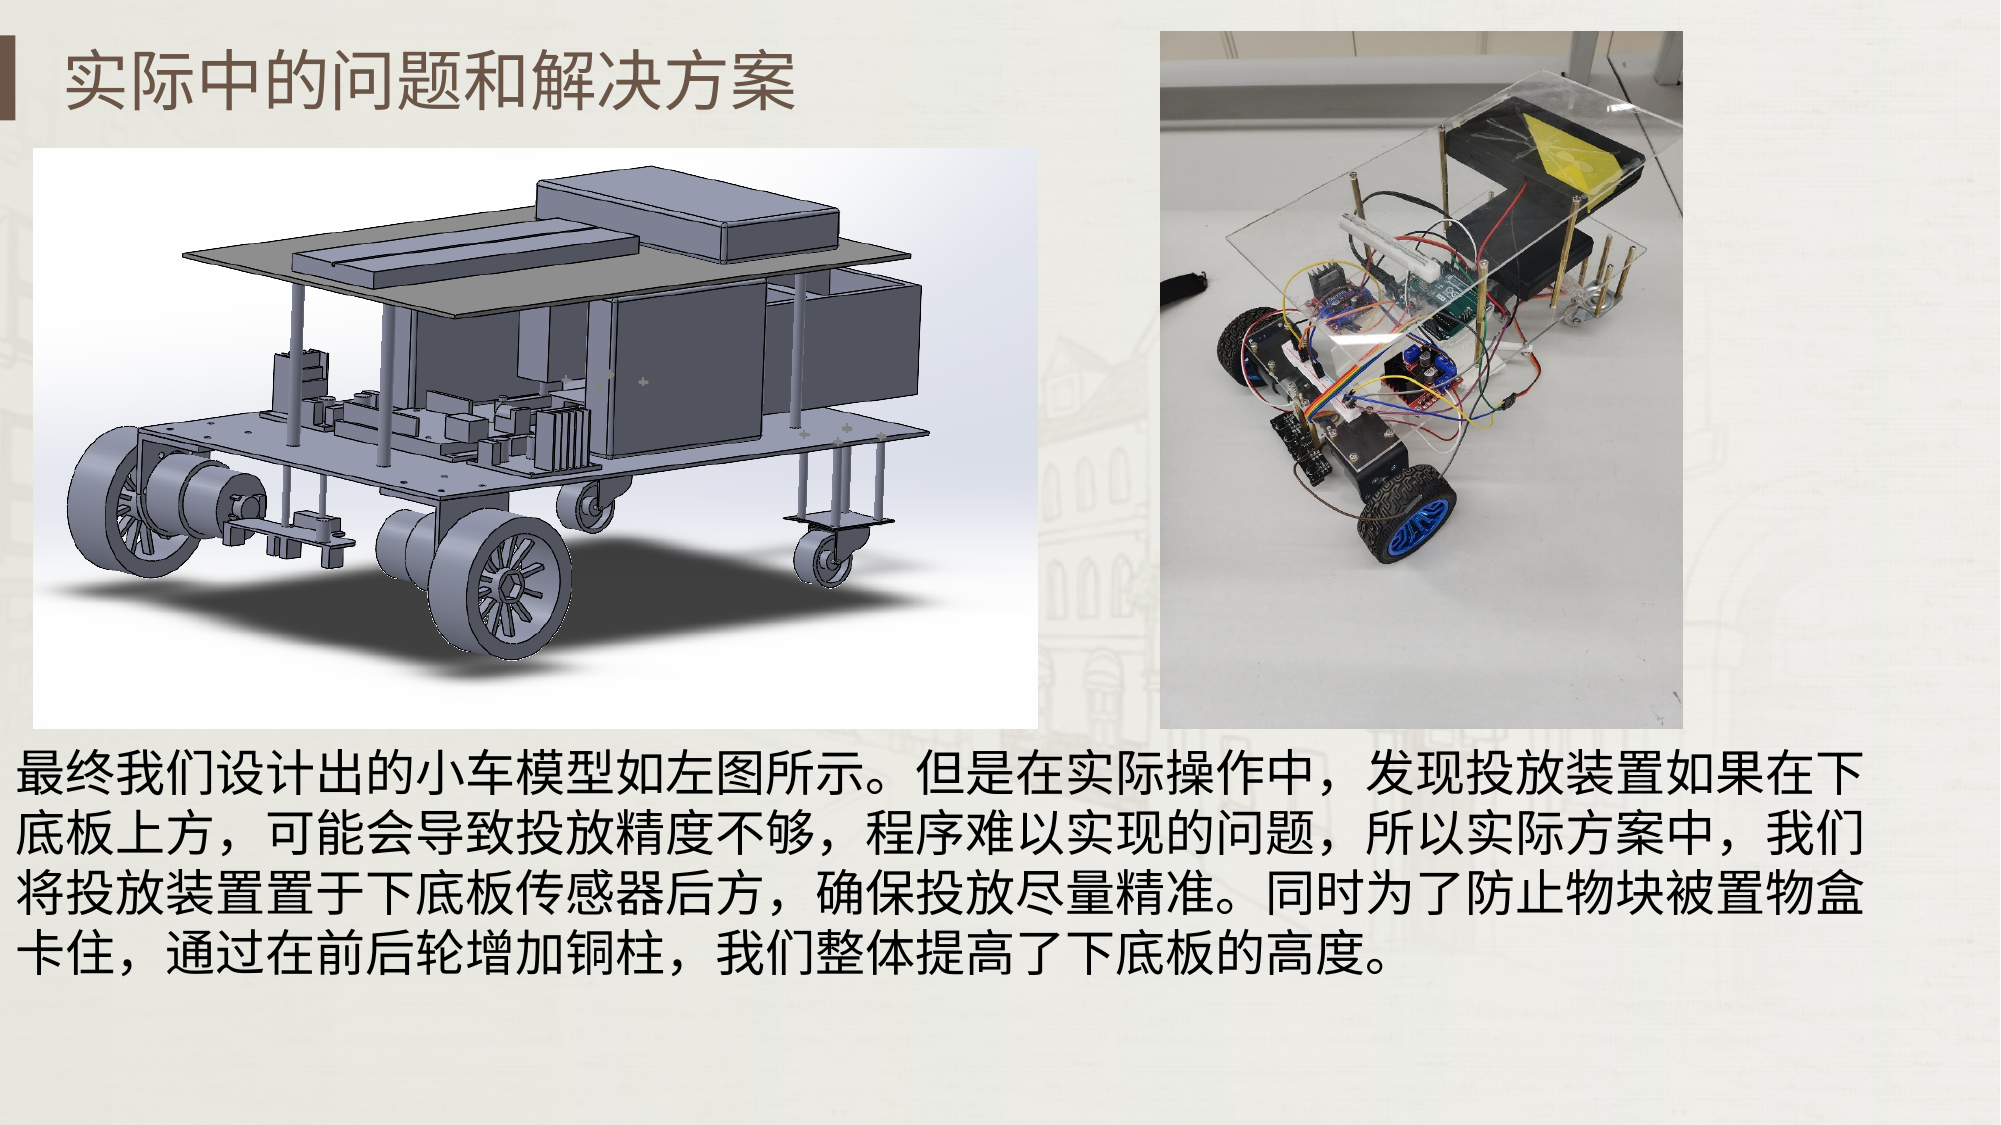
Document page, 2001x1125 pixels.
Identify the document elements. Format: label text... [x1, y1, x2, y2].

text_box 实际中的问题和解决方案 [48, 31, 1000, 127]
text_box 最终我们设计出的小车模型如左图所示。但是在实际操作中，发现投放装置如果在下底板上方，可能会导致投放精度不够，程序难以实现的问题，所以实际方案中，我们将投放装置置于下底板传感器后方，确保投放尽量精准。同时为了防止物块被置物盒卡住，通过在前后轮增加铜柱，我们整体提高了下底板的高度。 [0, 733, 1903, 989]
picture [1159, 31, 1683, 729]
picture [33, 148, 1038, 729]
